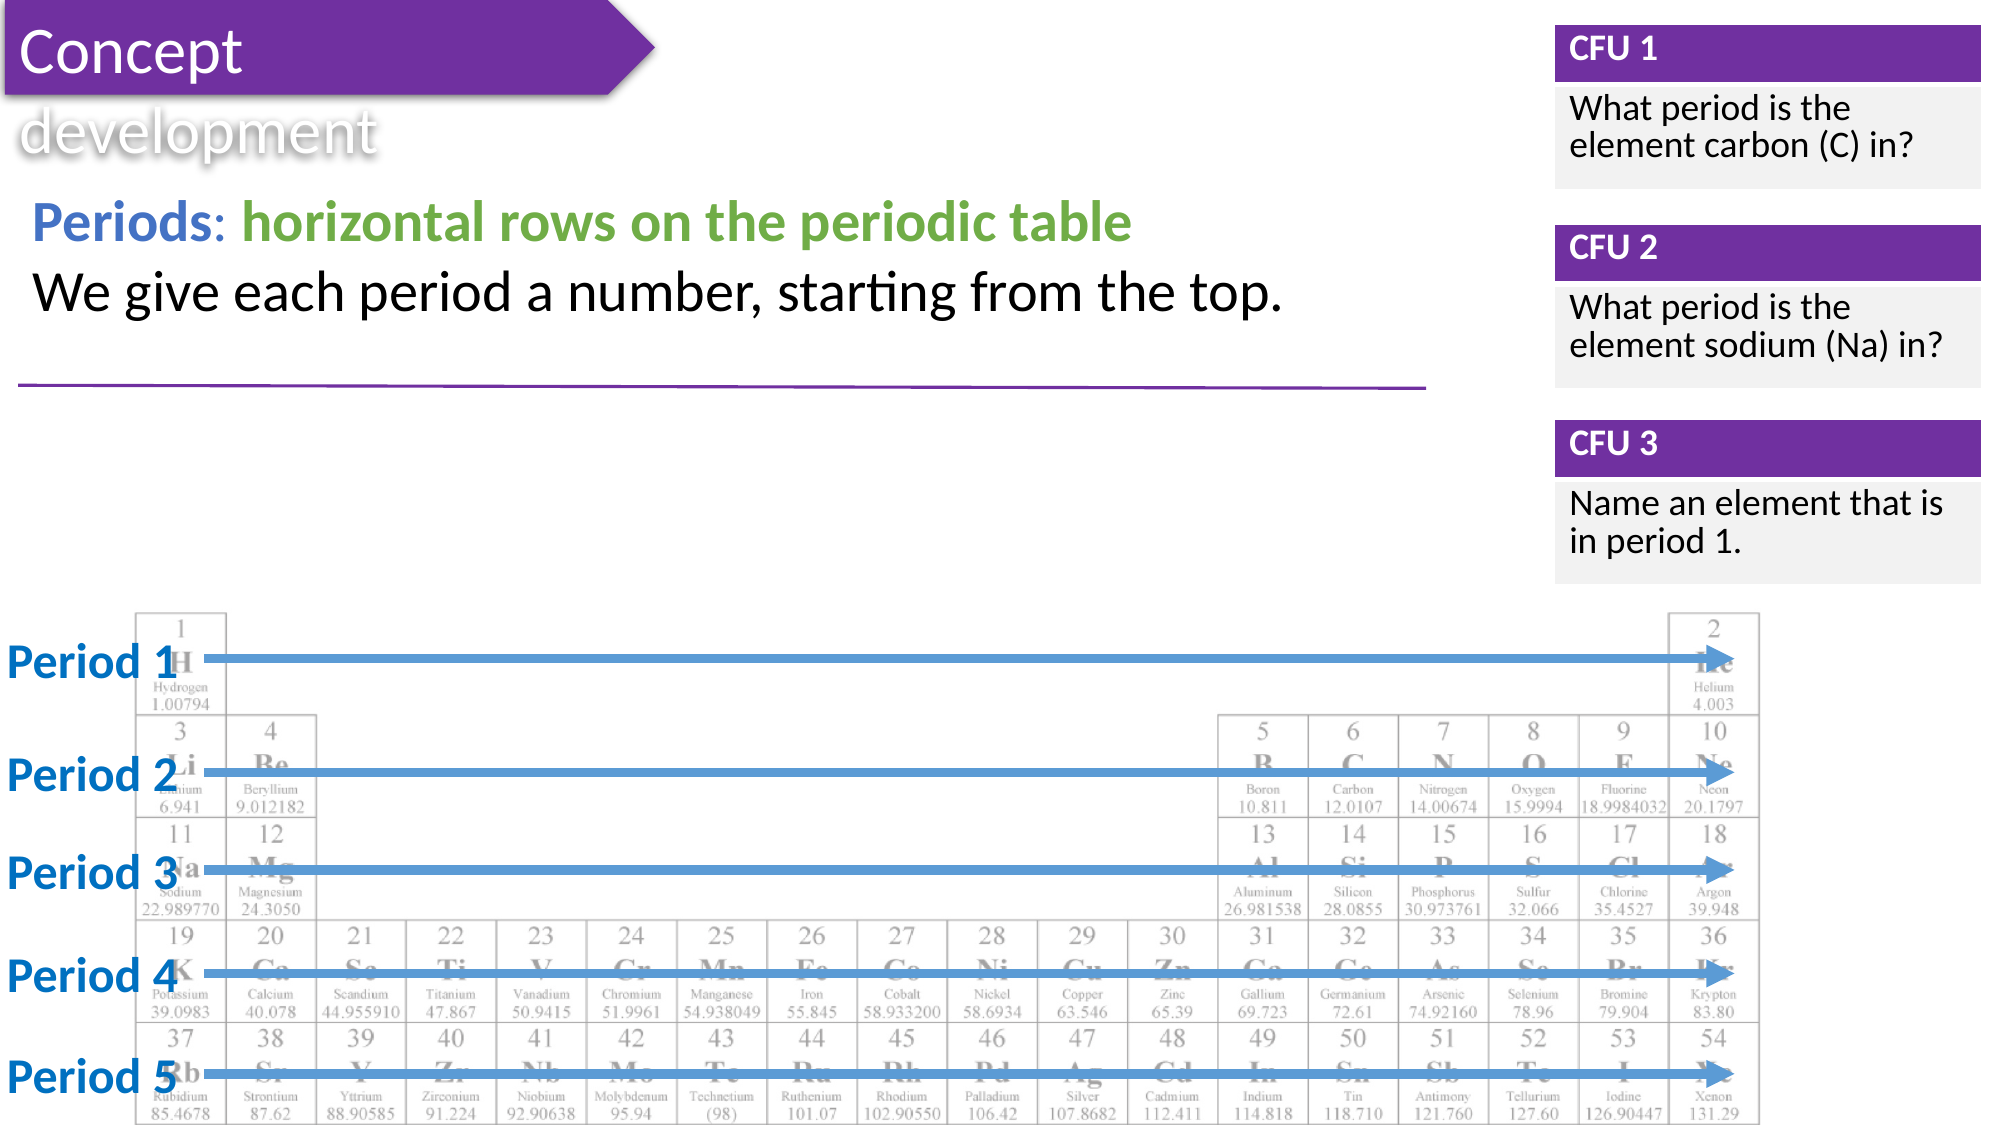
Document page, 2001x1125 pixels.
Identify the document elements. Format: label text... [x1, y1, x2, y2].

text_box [18, 385, 1426, 389]
table_header CFU 3 [1555, 420, 1981, 477]
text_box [0, 1035, 1735, 1112]
table_cell What period is the element sodium (Na) in? [1555, 287, 1981, 388]
text_box Periods: horizontal rows on the periodic table We give each period a number, starting from the top. [18, 175, 1387, 331]
text_box Concept development [4, 0, 656, 95]
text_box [0, 734, 1735, 811]
picture [133, 603, 1761, 1125]
table_cell Name an element that is in period 1. [1555, 482, 1981, 584]
table_cell What period is the element carbon (C) in? [1555, 87, 1981, 189]
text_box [0, 831, 1735, 908]
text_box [0, 935, 1735, 1012]
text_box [0, 620, 1735, 697]
table_header CFU 1 [1555, 25, 1981, 82]
table_header CFU 2 [1555, 225, 1981, 281]
